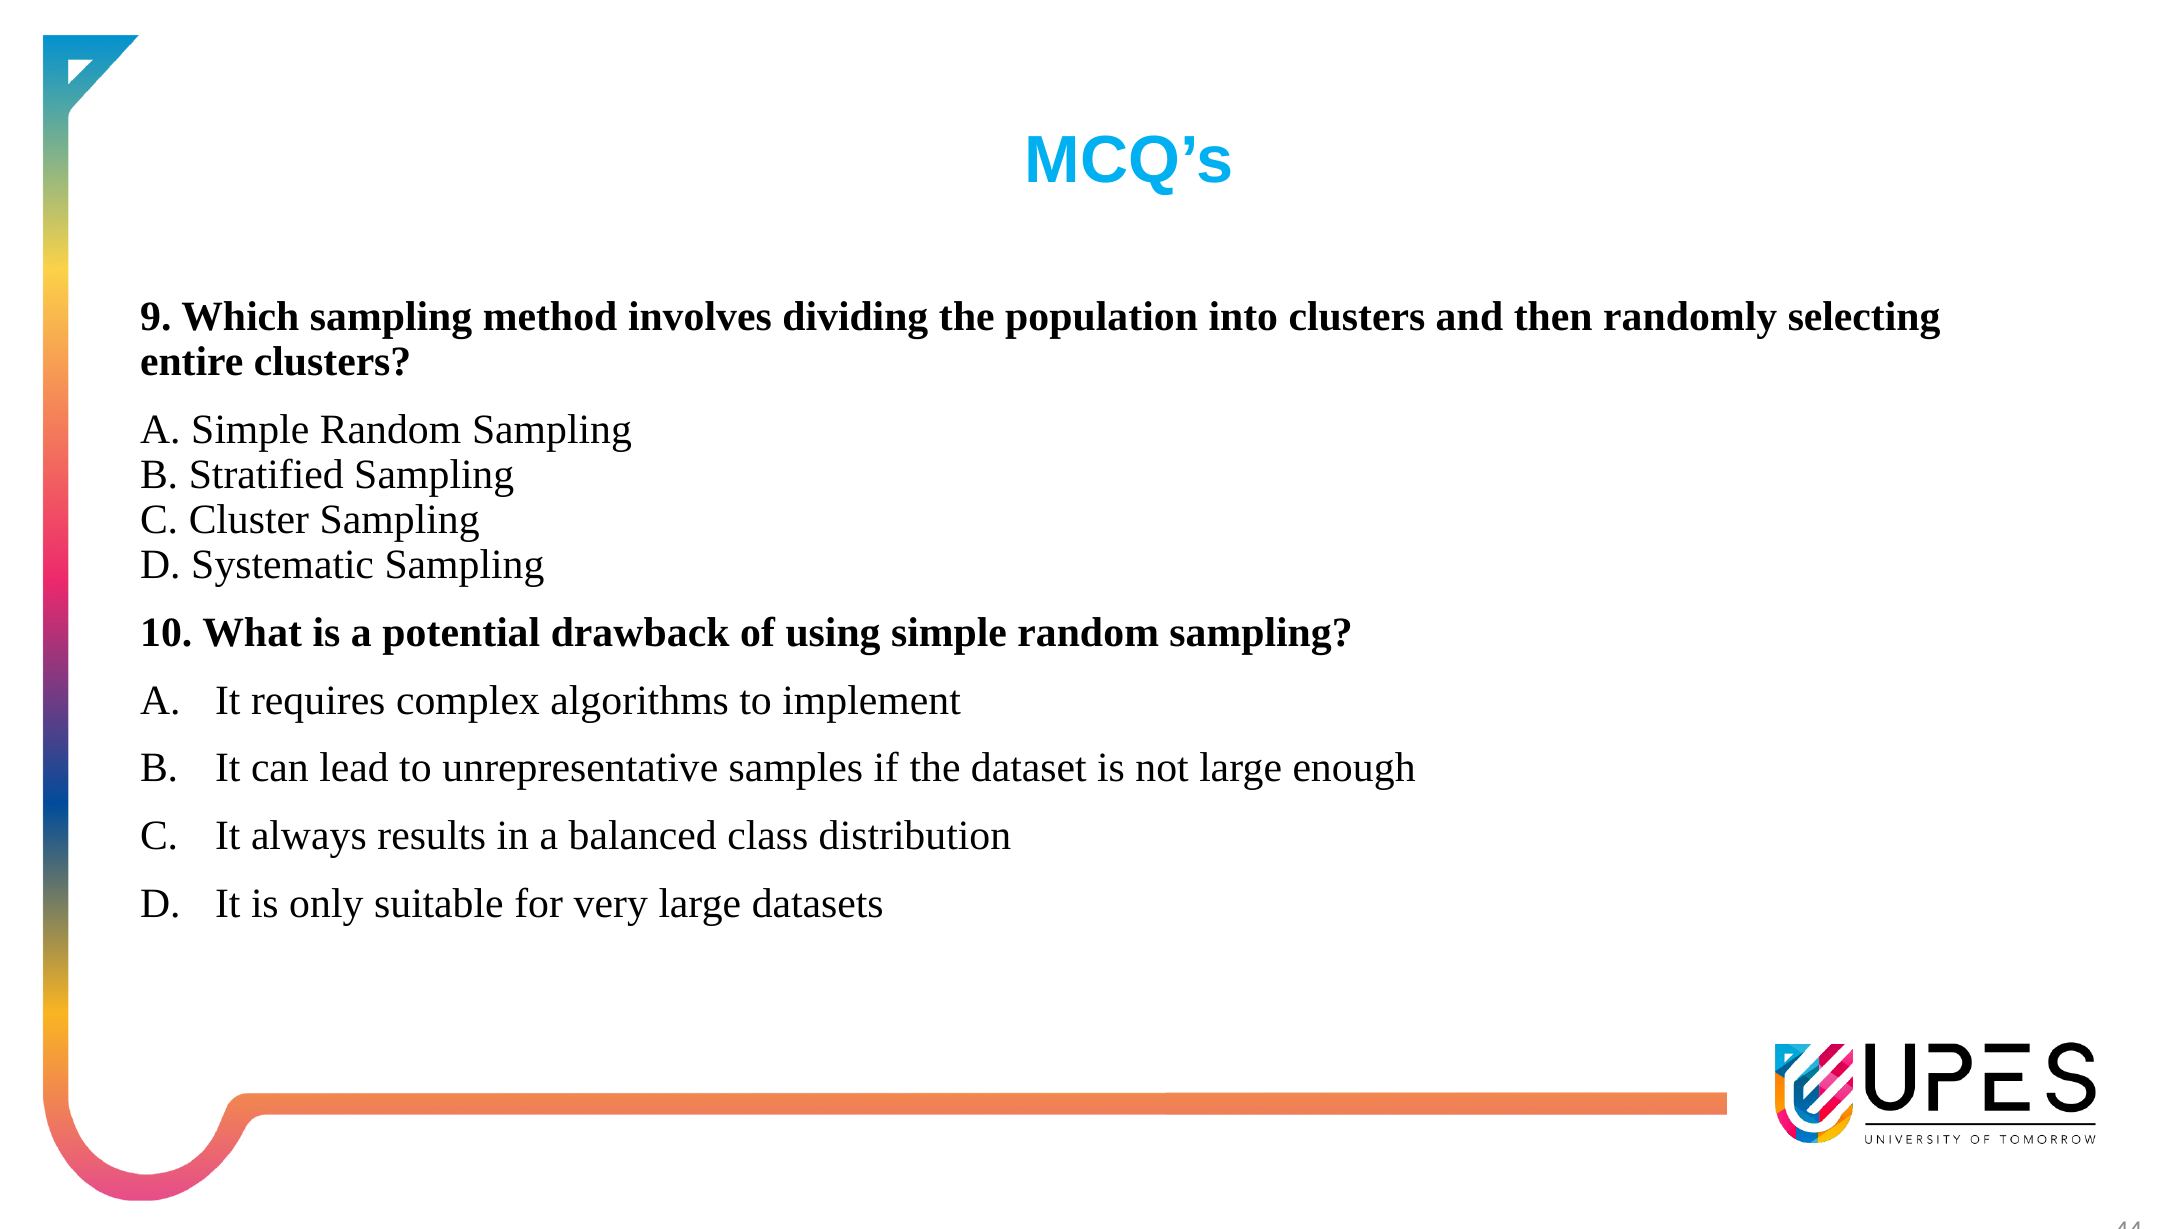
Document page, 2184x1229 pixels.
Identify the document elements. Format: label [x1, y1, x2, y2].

list [0, 0, 2184, 1229]
